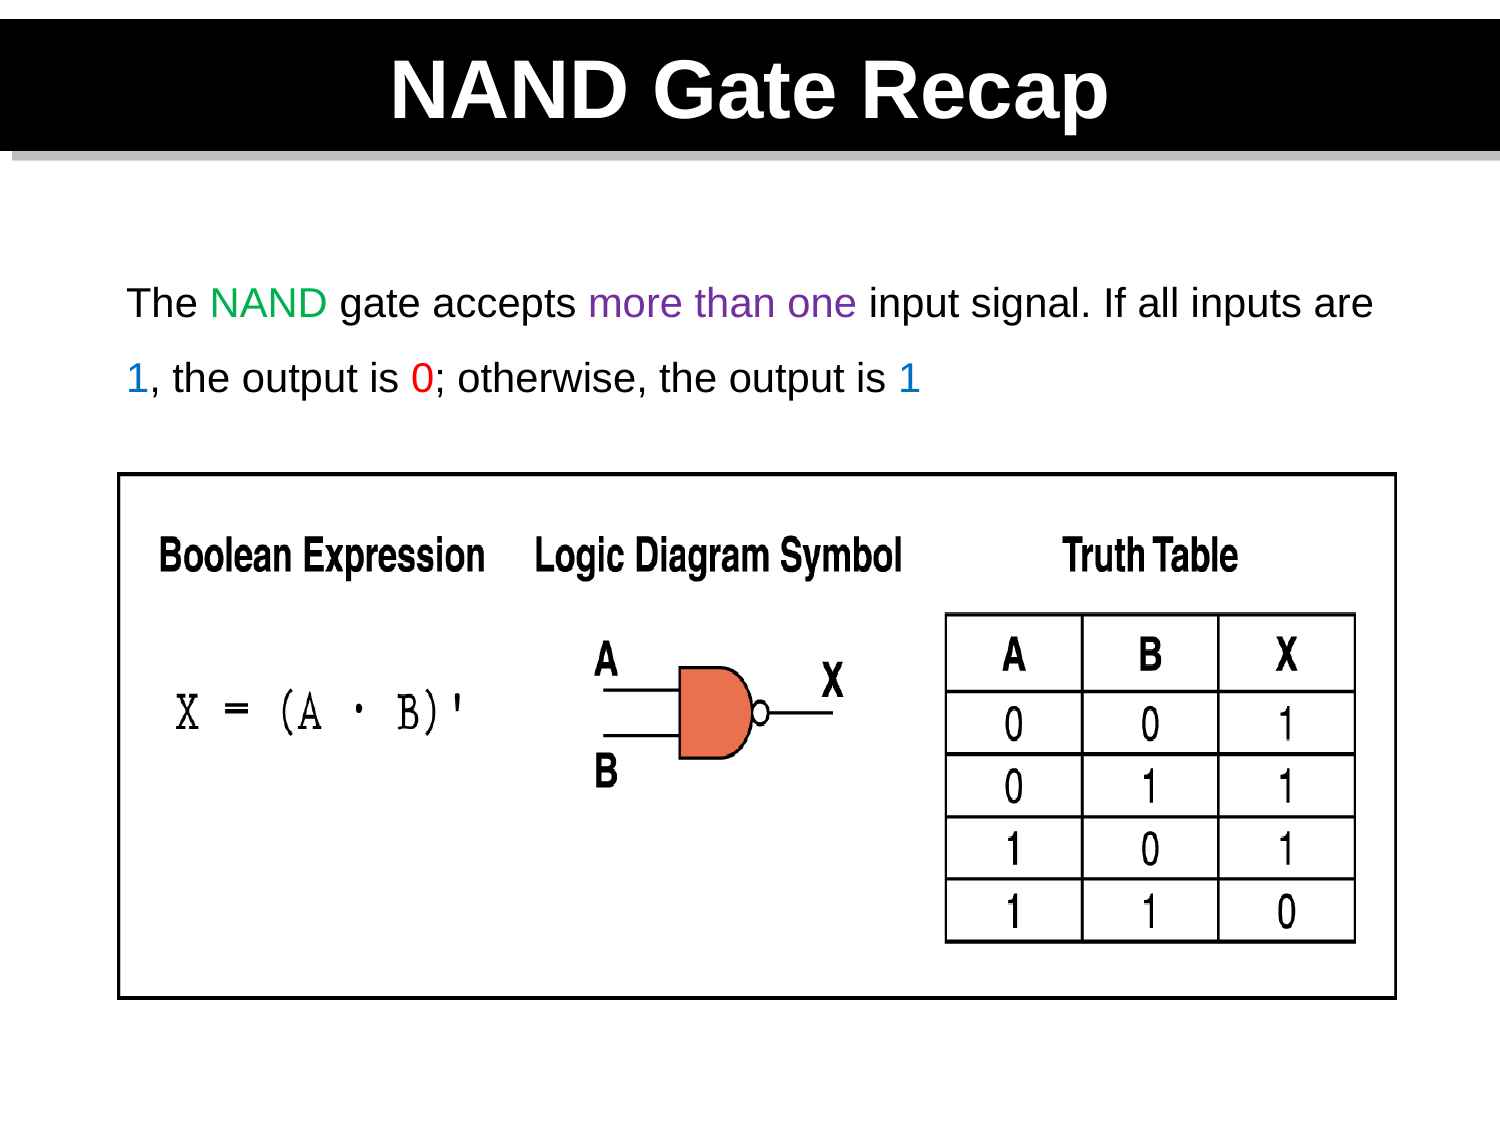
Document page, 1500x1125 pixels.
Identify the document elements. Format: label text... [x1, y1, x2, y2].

title NAND Gate Recap [0, 19, 1500, 151]
list The NAND gate accepts more than one input signal. If all inputs are 1, the output is 0; otherwise, the output is 1 [111, 243, 1424, 419]
picture [100, 449, 1413, 1024]
